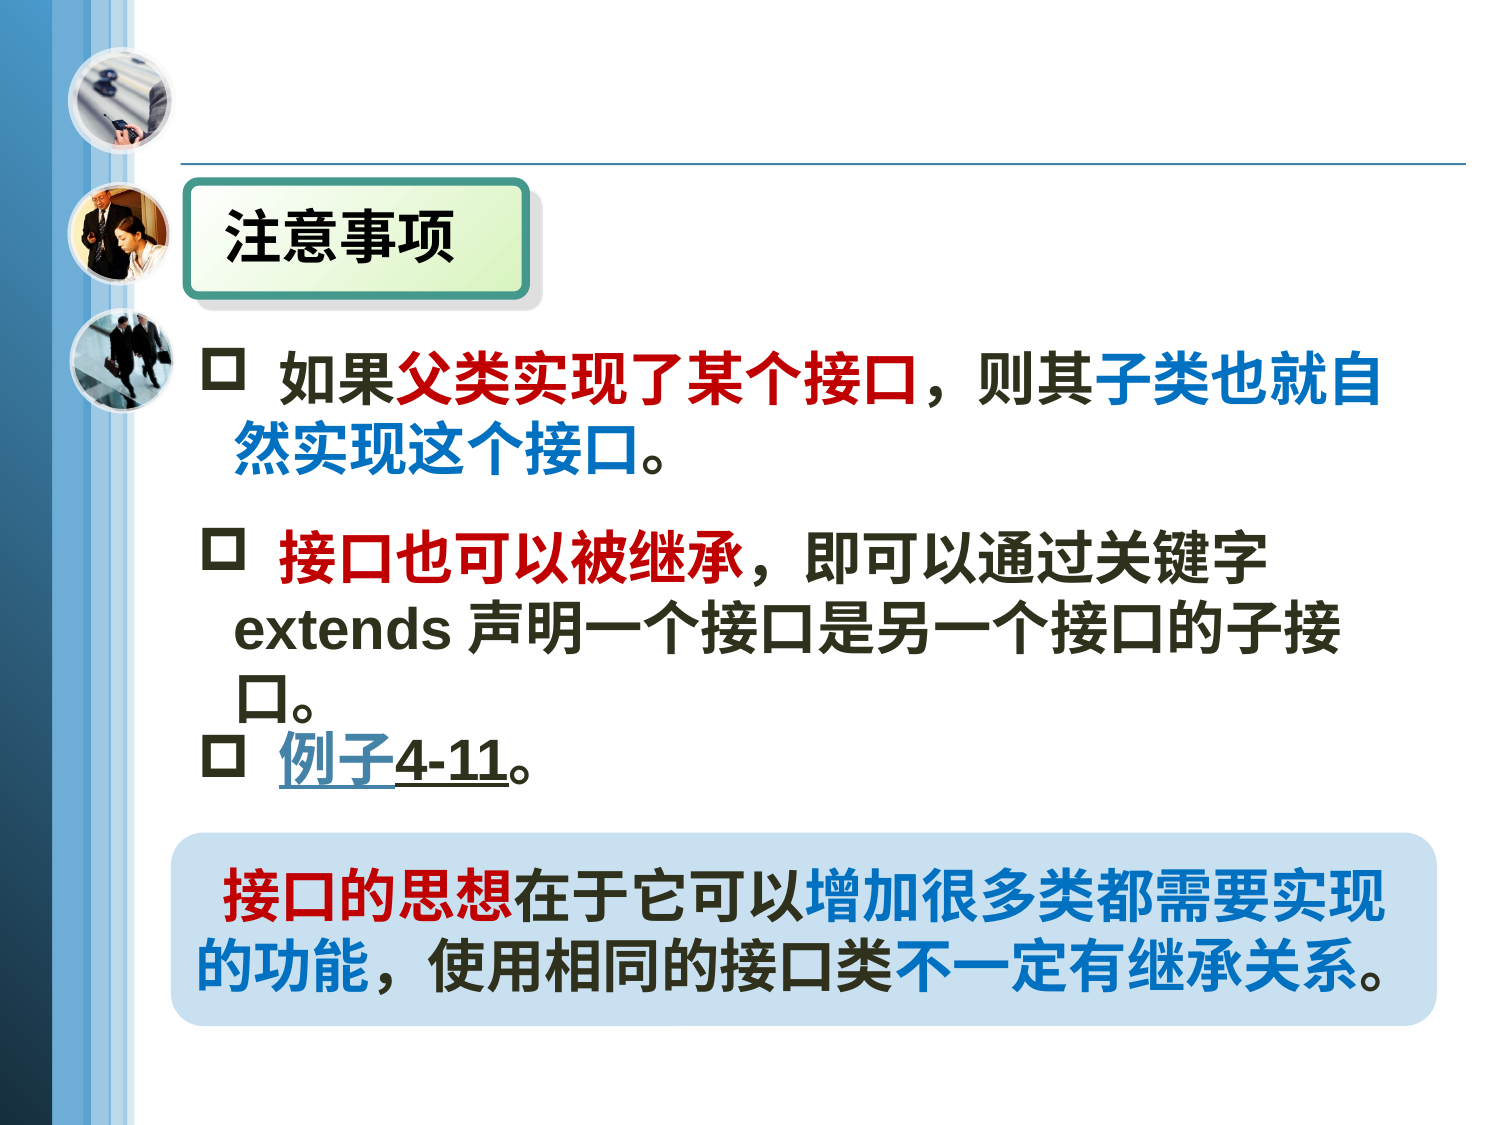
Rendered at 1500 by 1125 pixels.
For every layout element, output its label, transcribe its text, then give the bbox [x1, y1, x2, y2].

text_box 如果父类实现了某个接口，则其子类也就自然实现这个接口。 [183, 334, 1425, 490]
text_box 例子4-11。 [183, 739, 1425, 814]
text_box 接口的思想在于它可以增加很多类都需要实现 的功能，使用相同的接口类不一定有继承关系。 [170, 832, 1437, 1027]
picture [78, 57, 166, 144]
picture [75, 313, 171, 408]
picture [74, 189, 166, 279]
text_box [186, 181, 1069, 296]
text_box 接口也可以被继承，即可以通过关键字extends声明一个接口是另一个接口的子接口。 [183, 513, 1442, 739]
